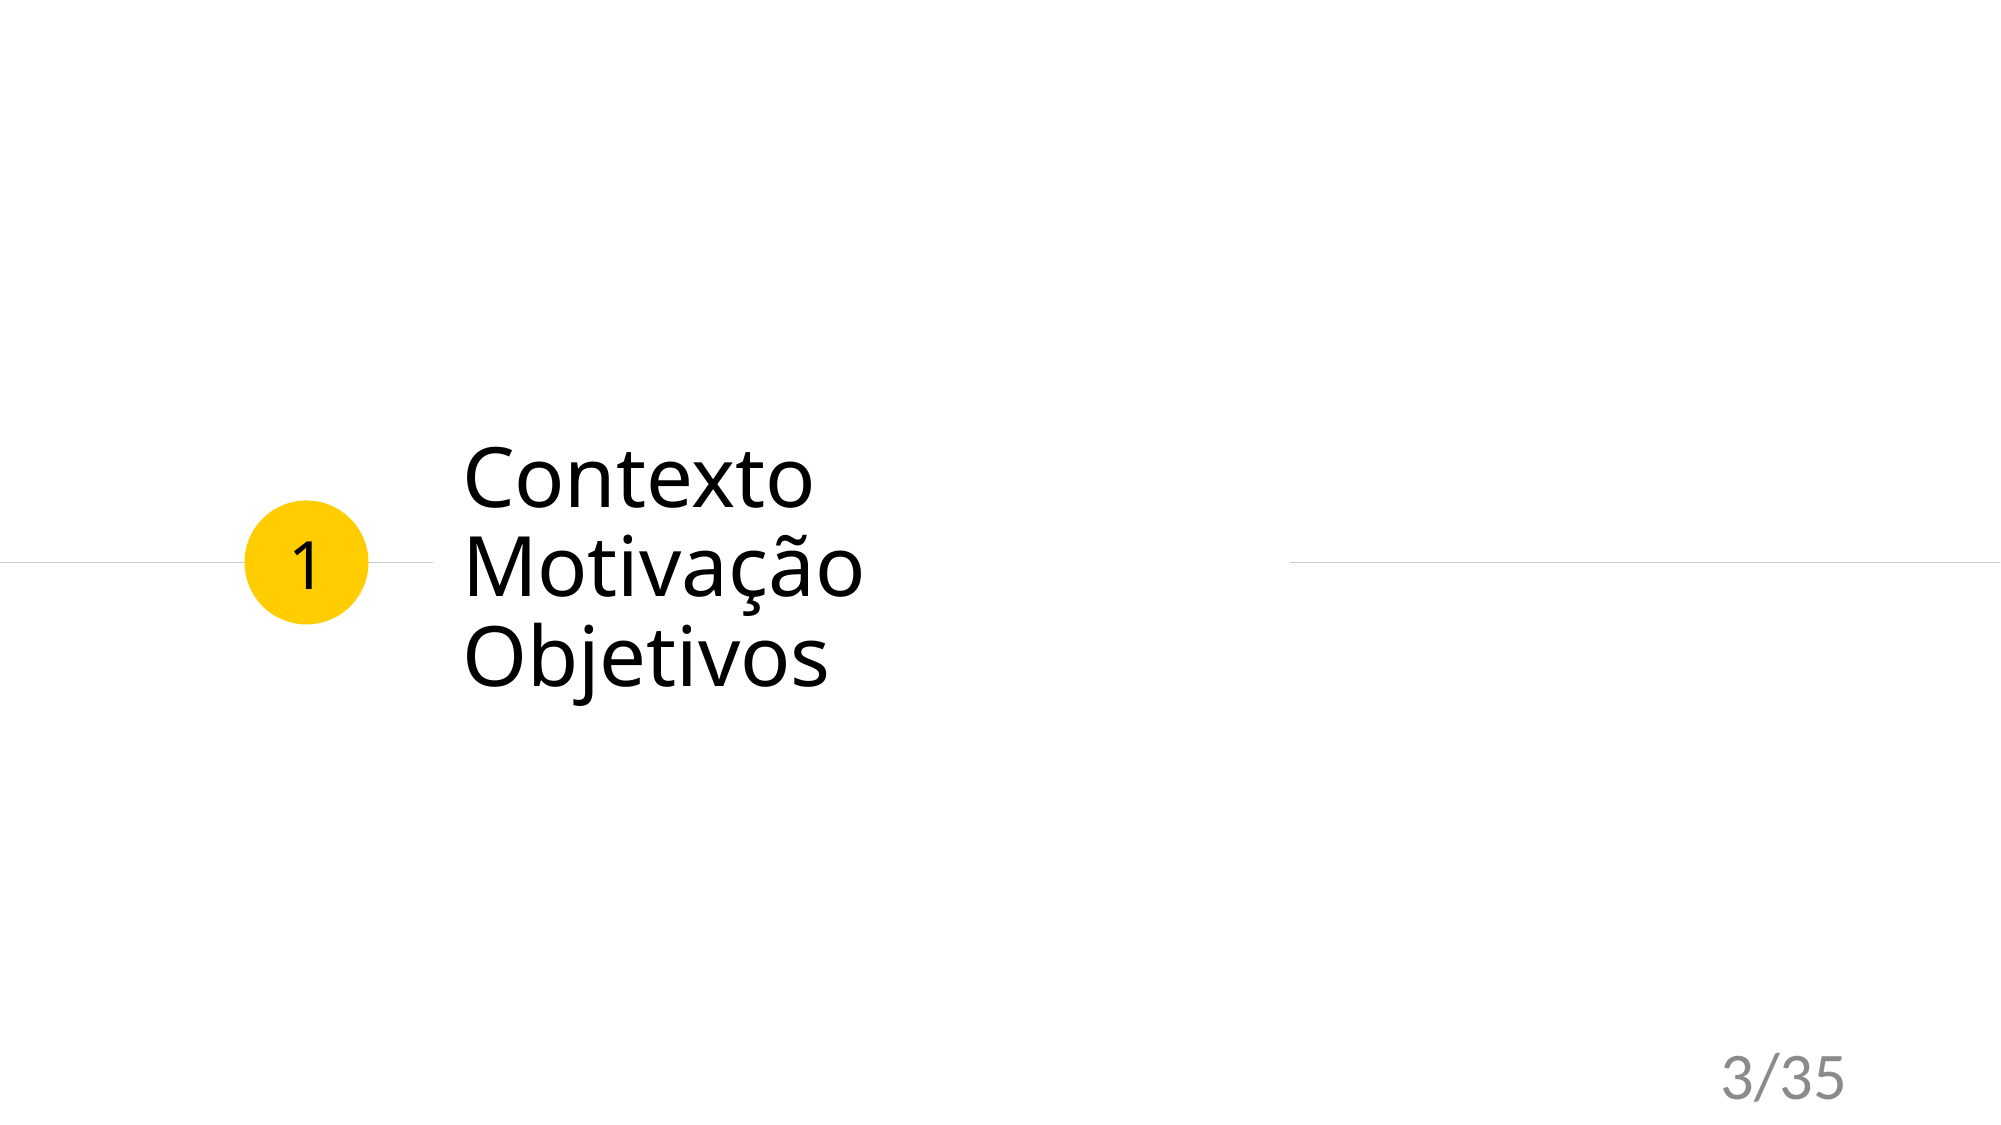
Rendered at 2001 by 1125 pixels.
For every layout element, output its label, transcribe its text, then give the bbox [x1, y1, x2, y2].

text_box 1 [247, 501, 367, 624]
slide_number 3 [1412, 1042, 1863, 1103]
title Contexto Motivação Objetivos [442, 370, 1230, 725]
